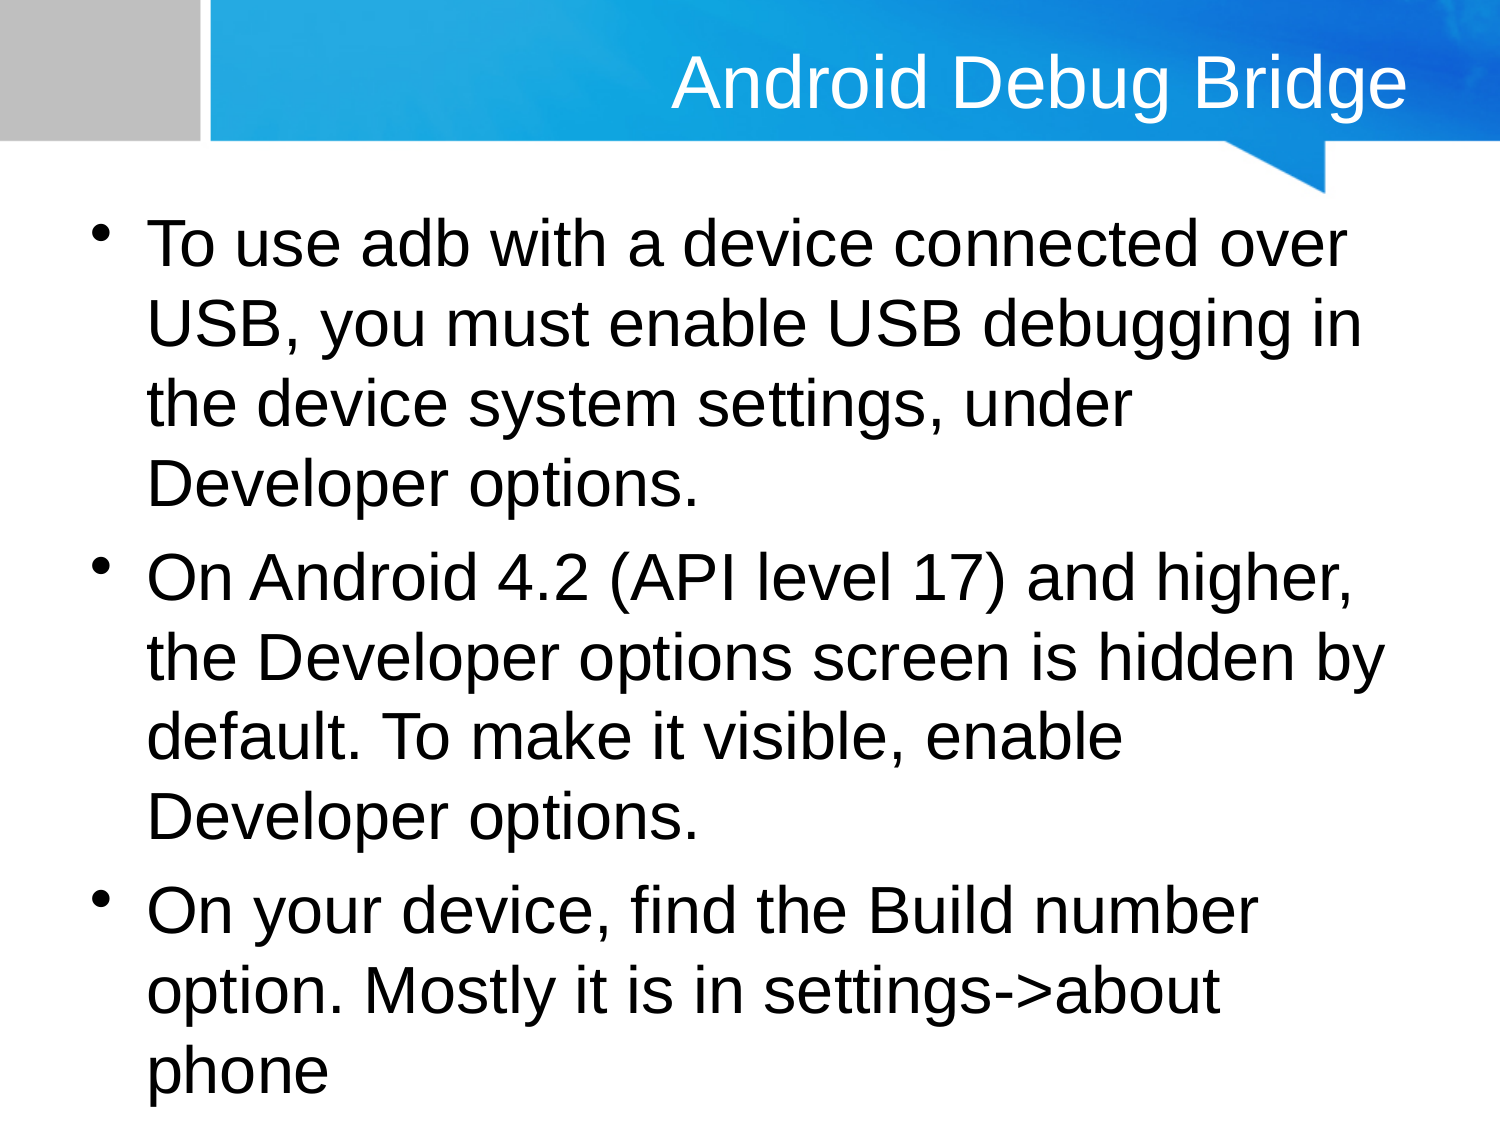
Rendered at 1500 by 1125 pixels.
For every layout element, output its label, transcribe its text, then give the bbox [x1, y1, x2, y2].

list To use adb with a device connected over USB, you must enable USB debugging in the device system settings, under Developer options. On Android 4.2 (API level 17) and higher, the Developer options screen is hidden by default. To make it visible, enable Developer options. On your device, find the Build number option. Mostly it is in settings->about phone [74, 192, 1426, 1006]
picture [0, 0, 1500, 1125]
title Android Debug Bridge [74, 30, 1426, 127]
